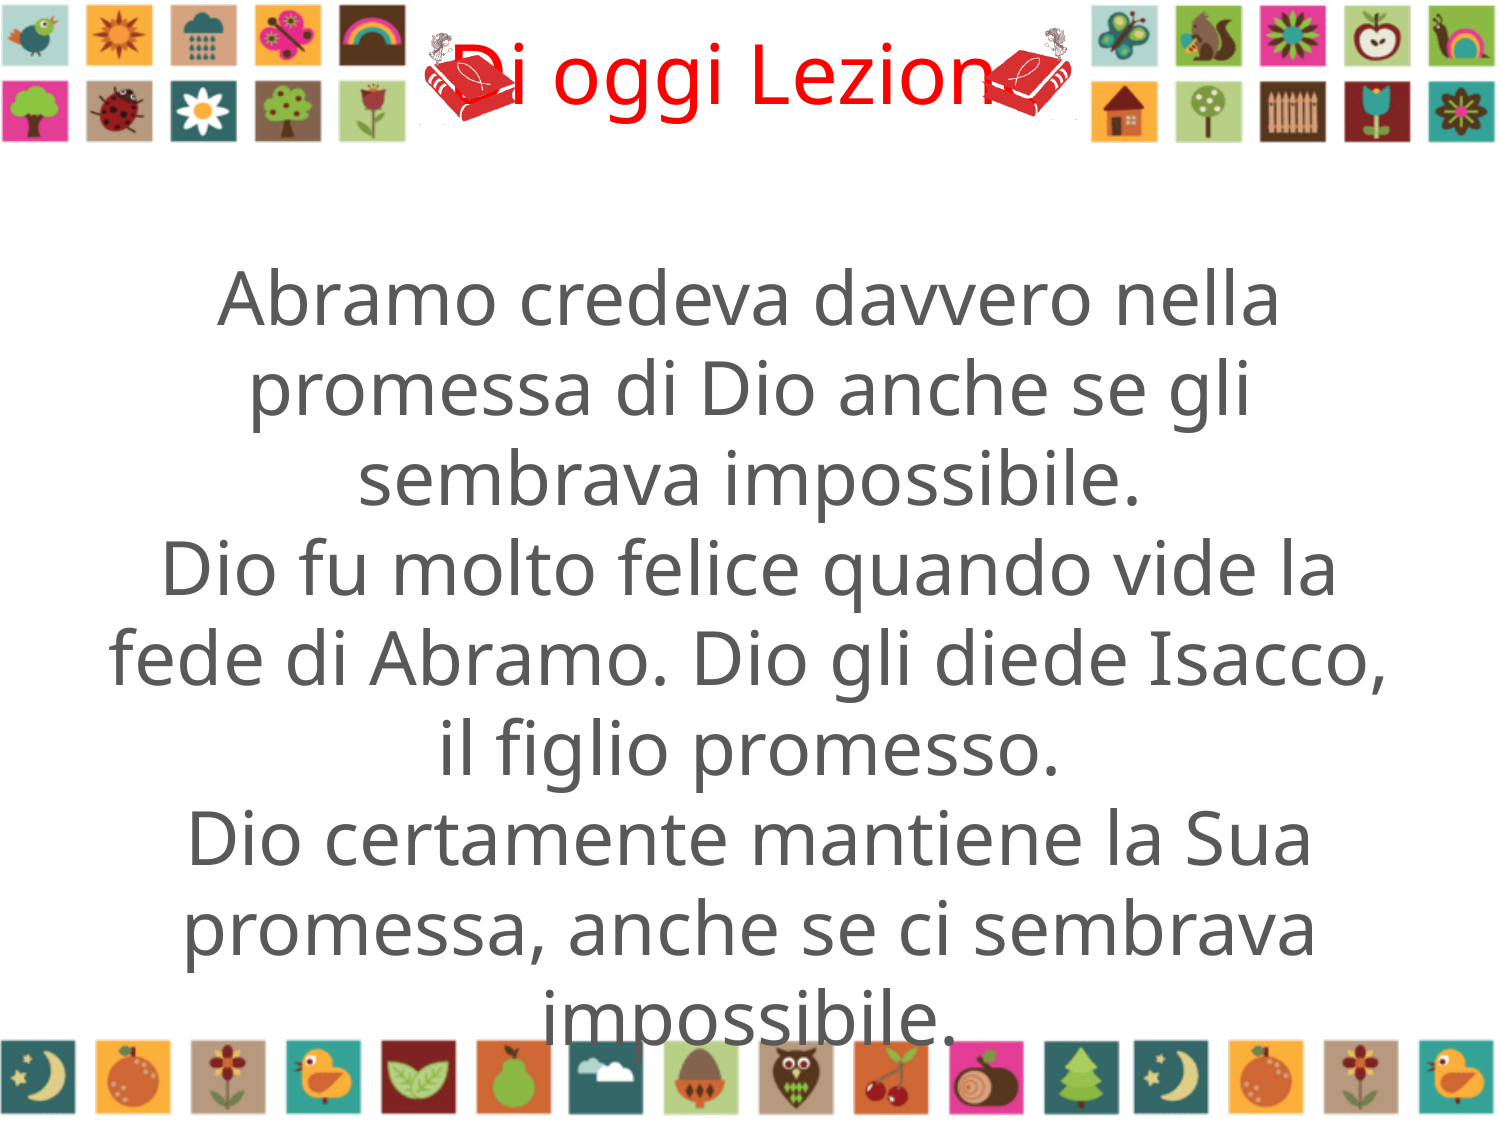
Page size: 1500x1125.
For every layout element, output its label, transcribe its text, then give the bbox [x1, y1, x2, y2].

text_box Di oggi Lezione [425, 13, 1077, 129]
picture [0, 3, 550, 150]
text_box Abramo credeva davvero nella promessa di Dio anche se gli sembrava impossibile. Dio fu molto felice quando vide la fede di Abramo. Dio gli diede Isacco, il figlio promesso. Dio certamente mantiene la Sua promessa, anche se ci sembrava impossibile. [76, 243, 1424, 1027]
picture [950, 3, 1500, 150]
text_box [0, 1028, 1500, 1118]
